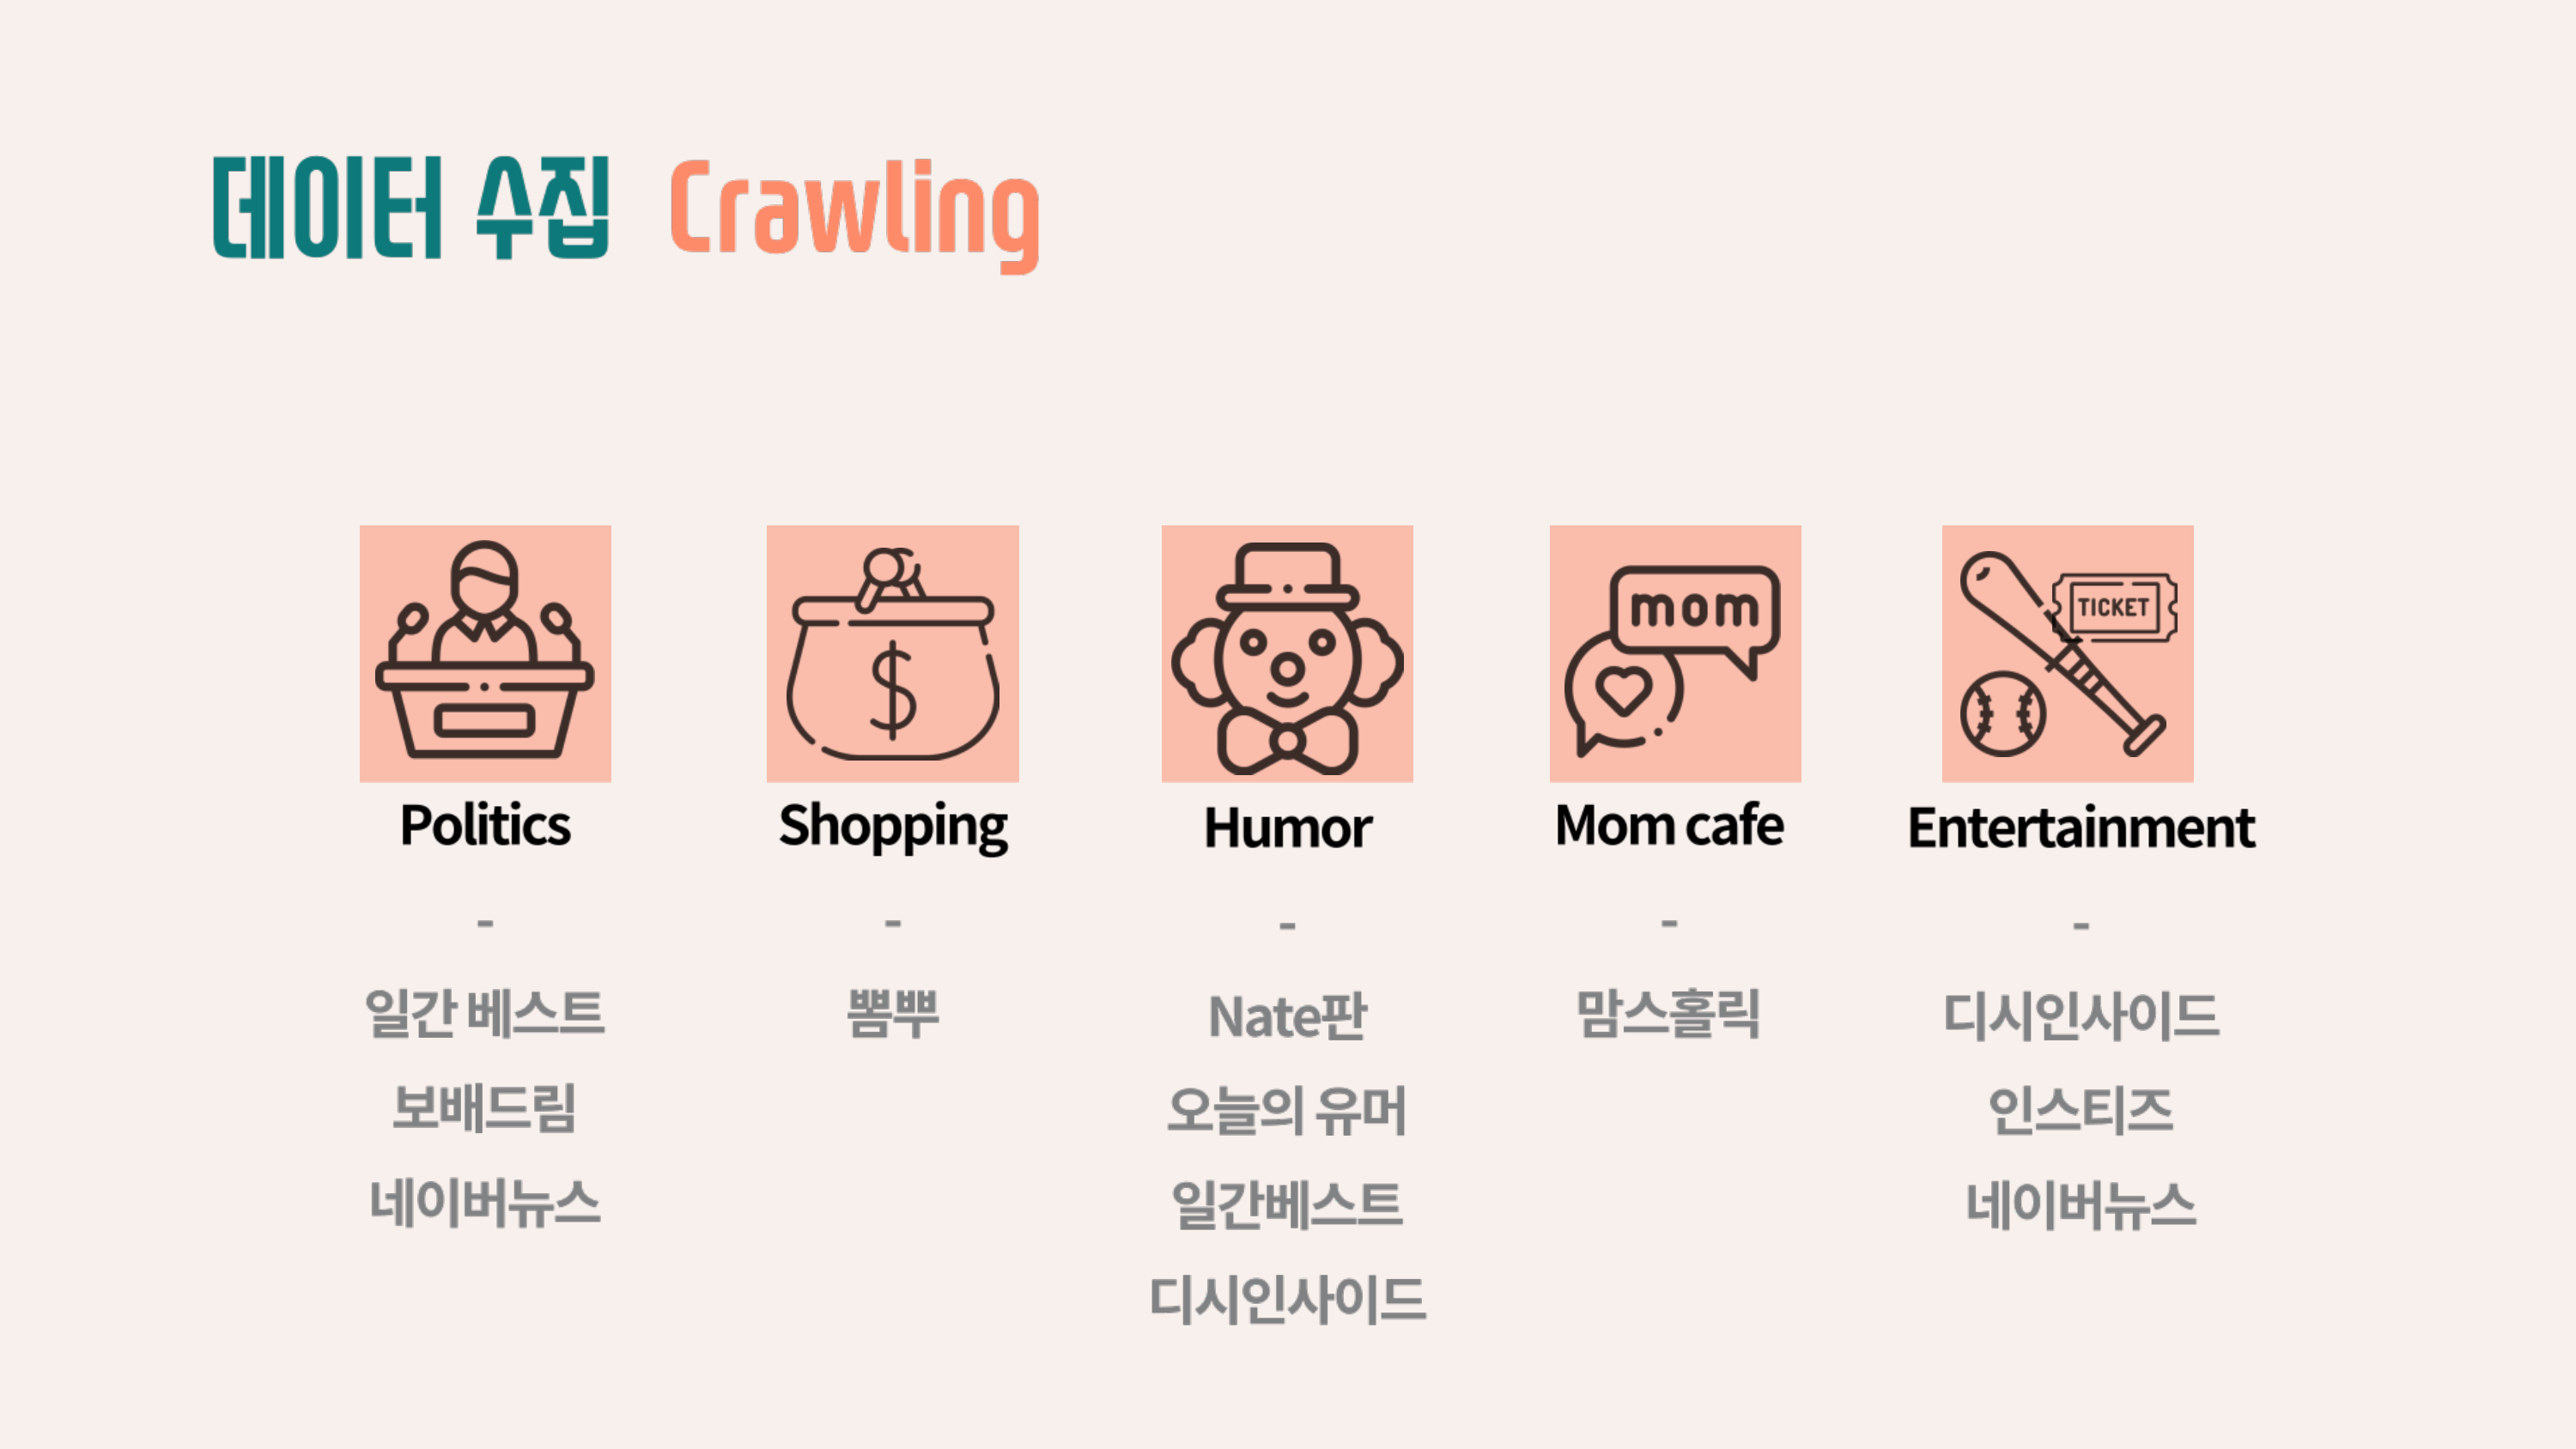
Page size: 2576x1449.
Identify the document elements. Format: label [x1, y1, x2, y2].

text_box [1171, 543, 1405, 775]
picture [1507, 774, 1810, 1075]
picture [190, 130, 1102, 336]
text_box [1942, 525, 2194, 776]
text_box [1550, 525, 1801, 773]
picture [1825, 777, 2281, 1266]
text_box [375, 540, 595, 760]
text_box [1162, 525, 1414, 784]
picture [1138, 777, 1453, 1361]
text_box [359, 525, 611, 773]
text_box [1564, 554, 1781, 770]
text_box [787, 548, 999, 761]
picture [342, 774, 630, 1264]
text_box [2052, 545, 2178, 670]
text_box [1960, 551, 2166, 757]
text_box [767, 525, 1019, 773]
picture [730, 774, 1032, 1075]
